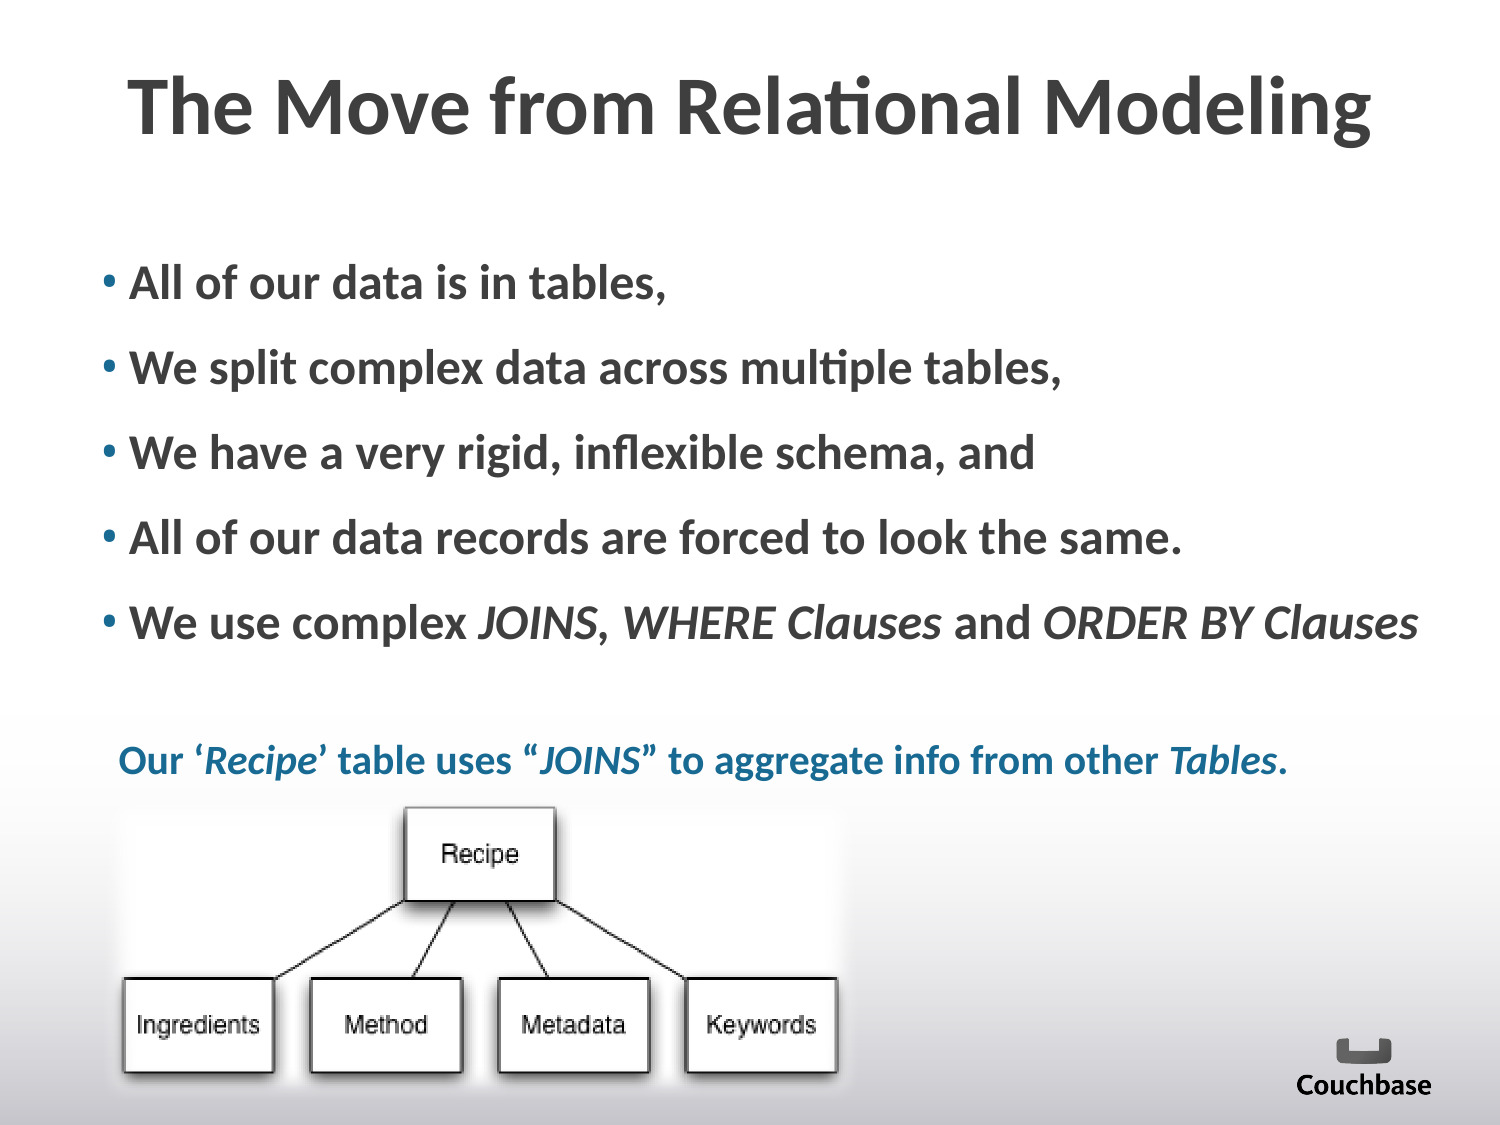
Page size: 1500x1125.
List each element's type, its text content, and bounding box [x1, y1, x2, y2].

list All of our data is in tables, We split complex data across multiple tables, We have a very rigid, inflexible schema, and All of our data records are forced to look the same. We use complex JOINS, WHERE Clauses and ORDER BY Clauses [100, 249, 1452, 664]
title The Move from Relational Modeling [75, 62, 1425, 233]
text_box Our ‘Recipe’ table uses “JOINS” to aggregate info from other Tables. [103, 725, 1305, 791]
picture [1277, 1016, 1451, 1116]
picture [100, 791, 860, 1103]
